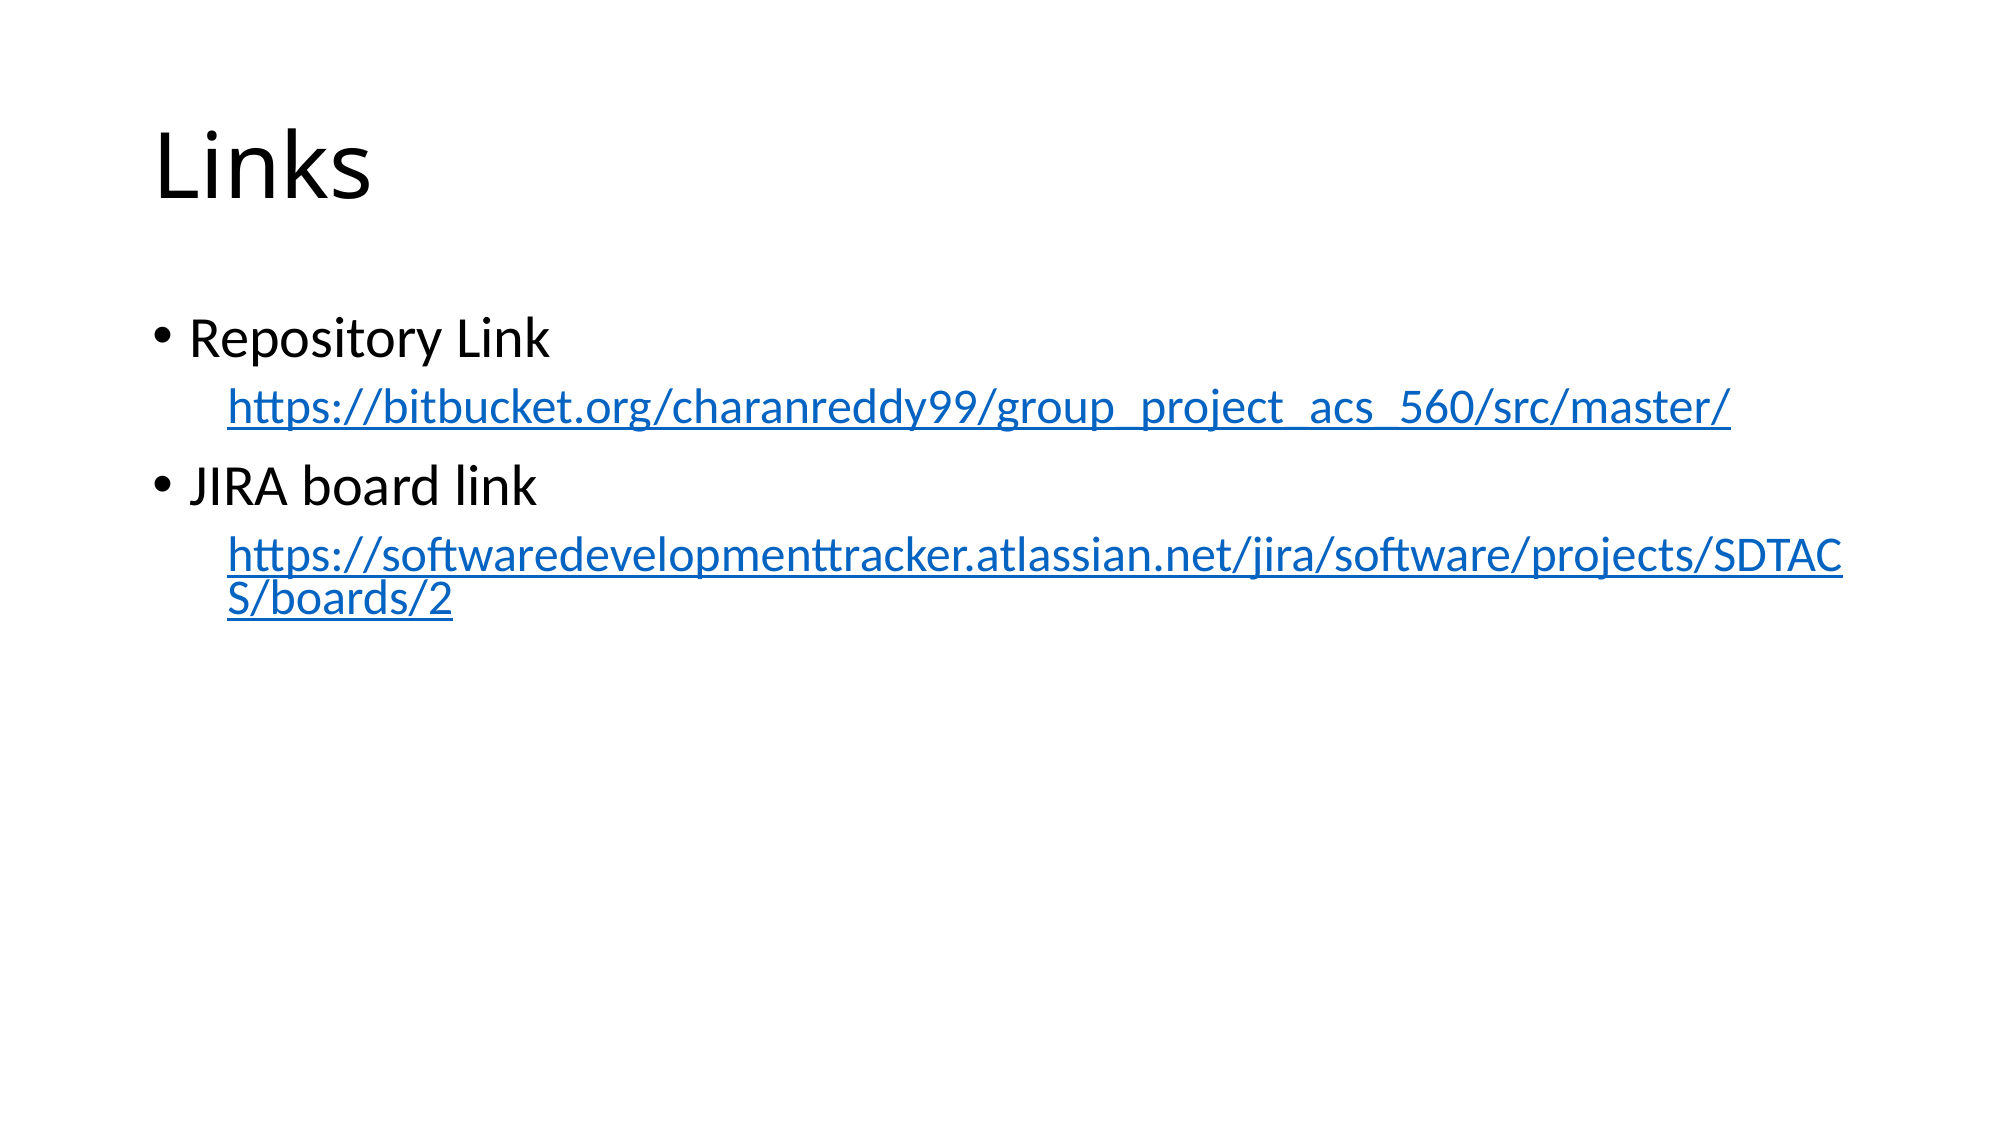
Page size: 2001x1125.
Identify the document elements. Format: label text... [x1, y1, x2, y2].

title Links [137, 59, 1863, 278]
list Repository Link https://bitbucket.org/charanreddy99/group_project_acs_560/src/master/ JIRA board link https://softwaredevelopmenttracker.atlassian.net/jira/software/projects/SDTACS/boards/2 [137, 299, 1863, 1014]
